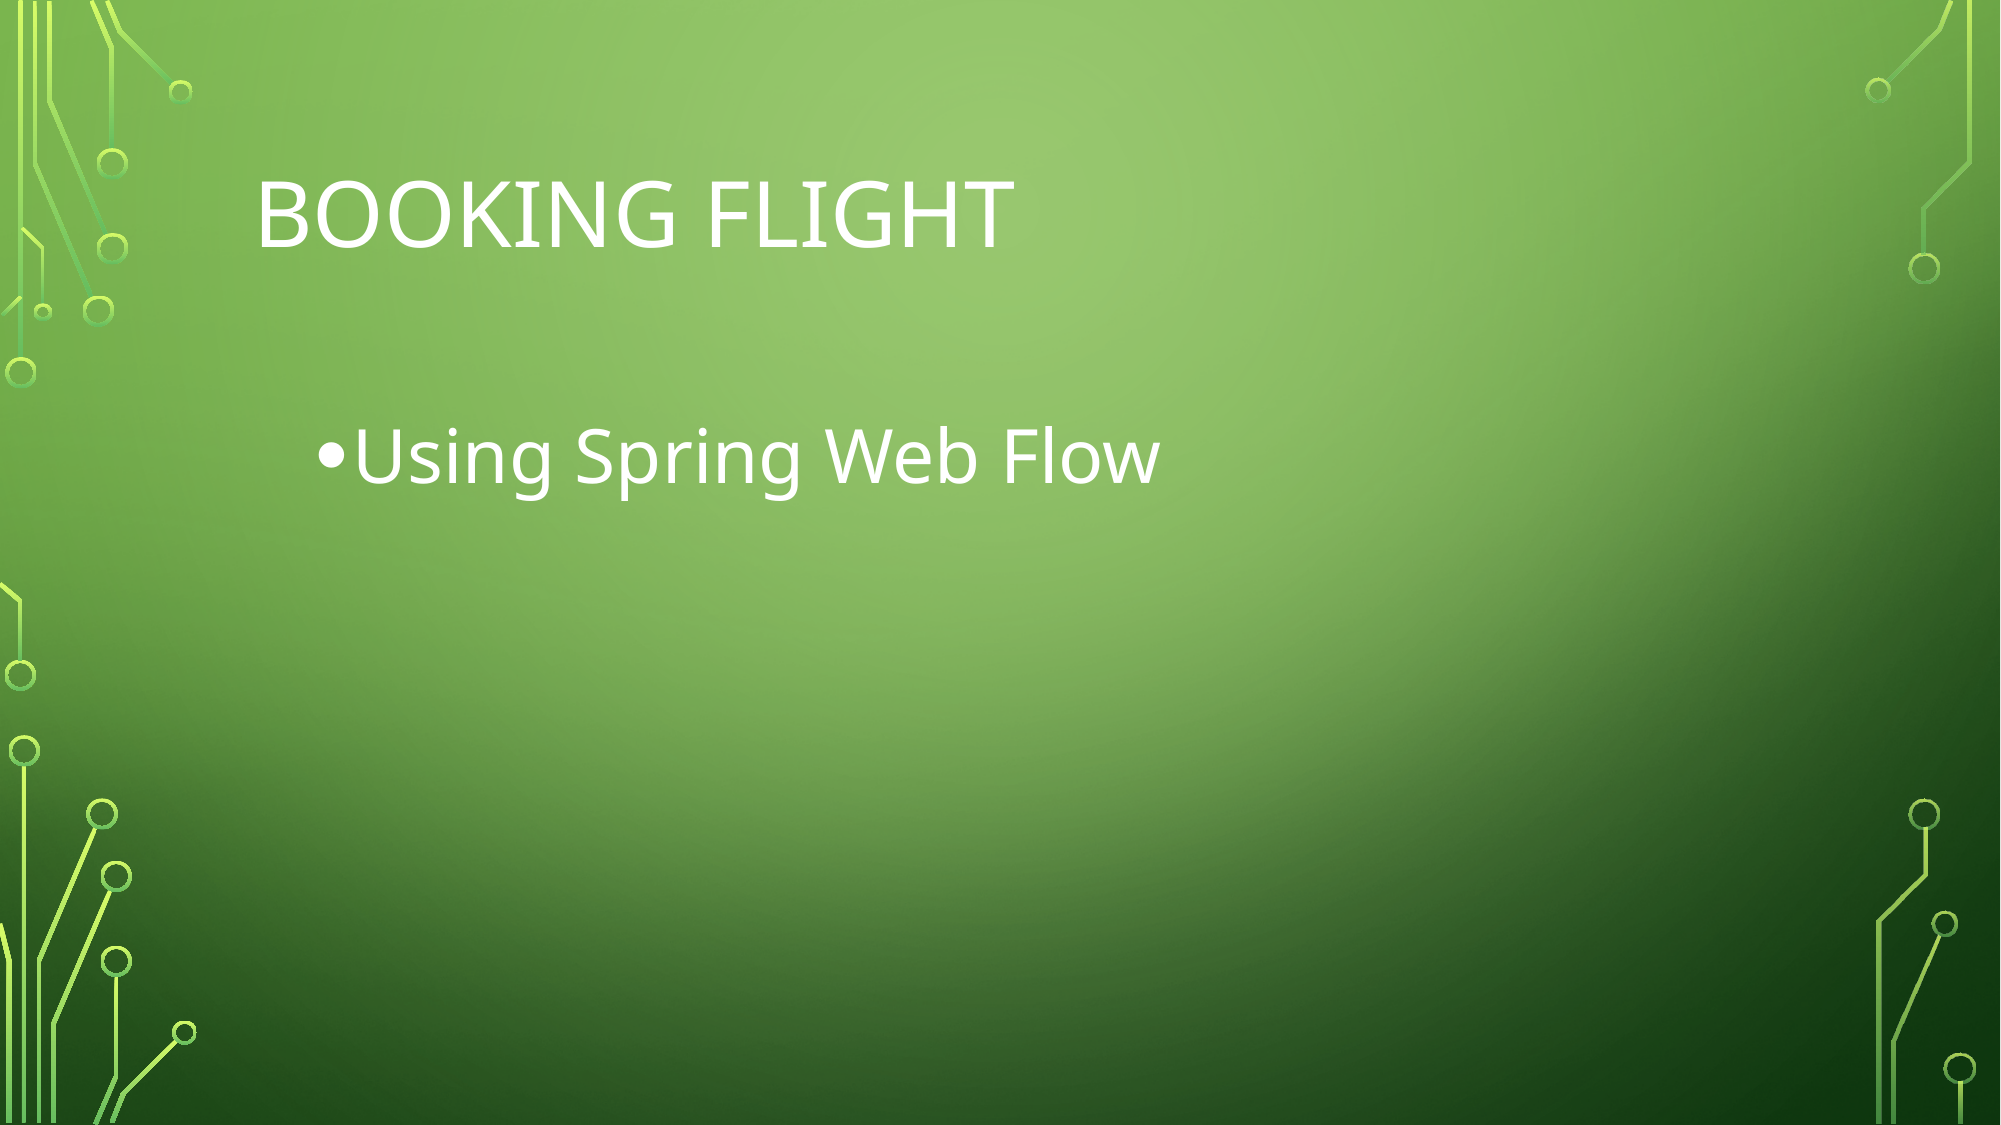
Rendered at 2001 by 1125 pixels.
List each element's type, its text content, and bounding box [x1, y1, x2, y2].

title Booking Flight [238, 131, 1814, 305]
list Using Spring Web Flow [300, 383, 1876, 742]
